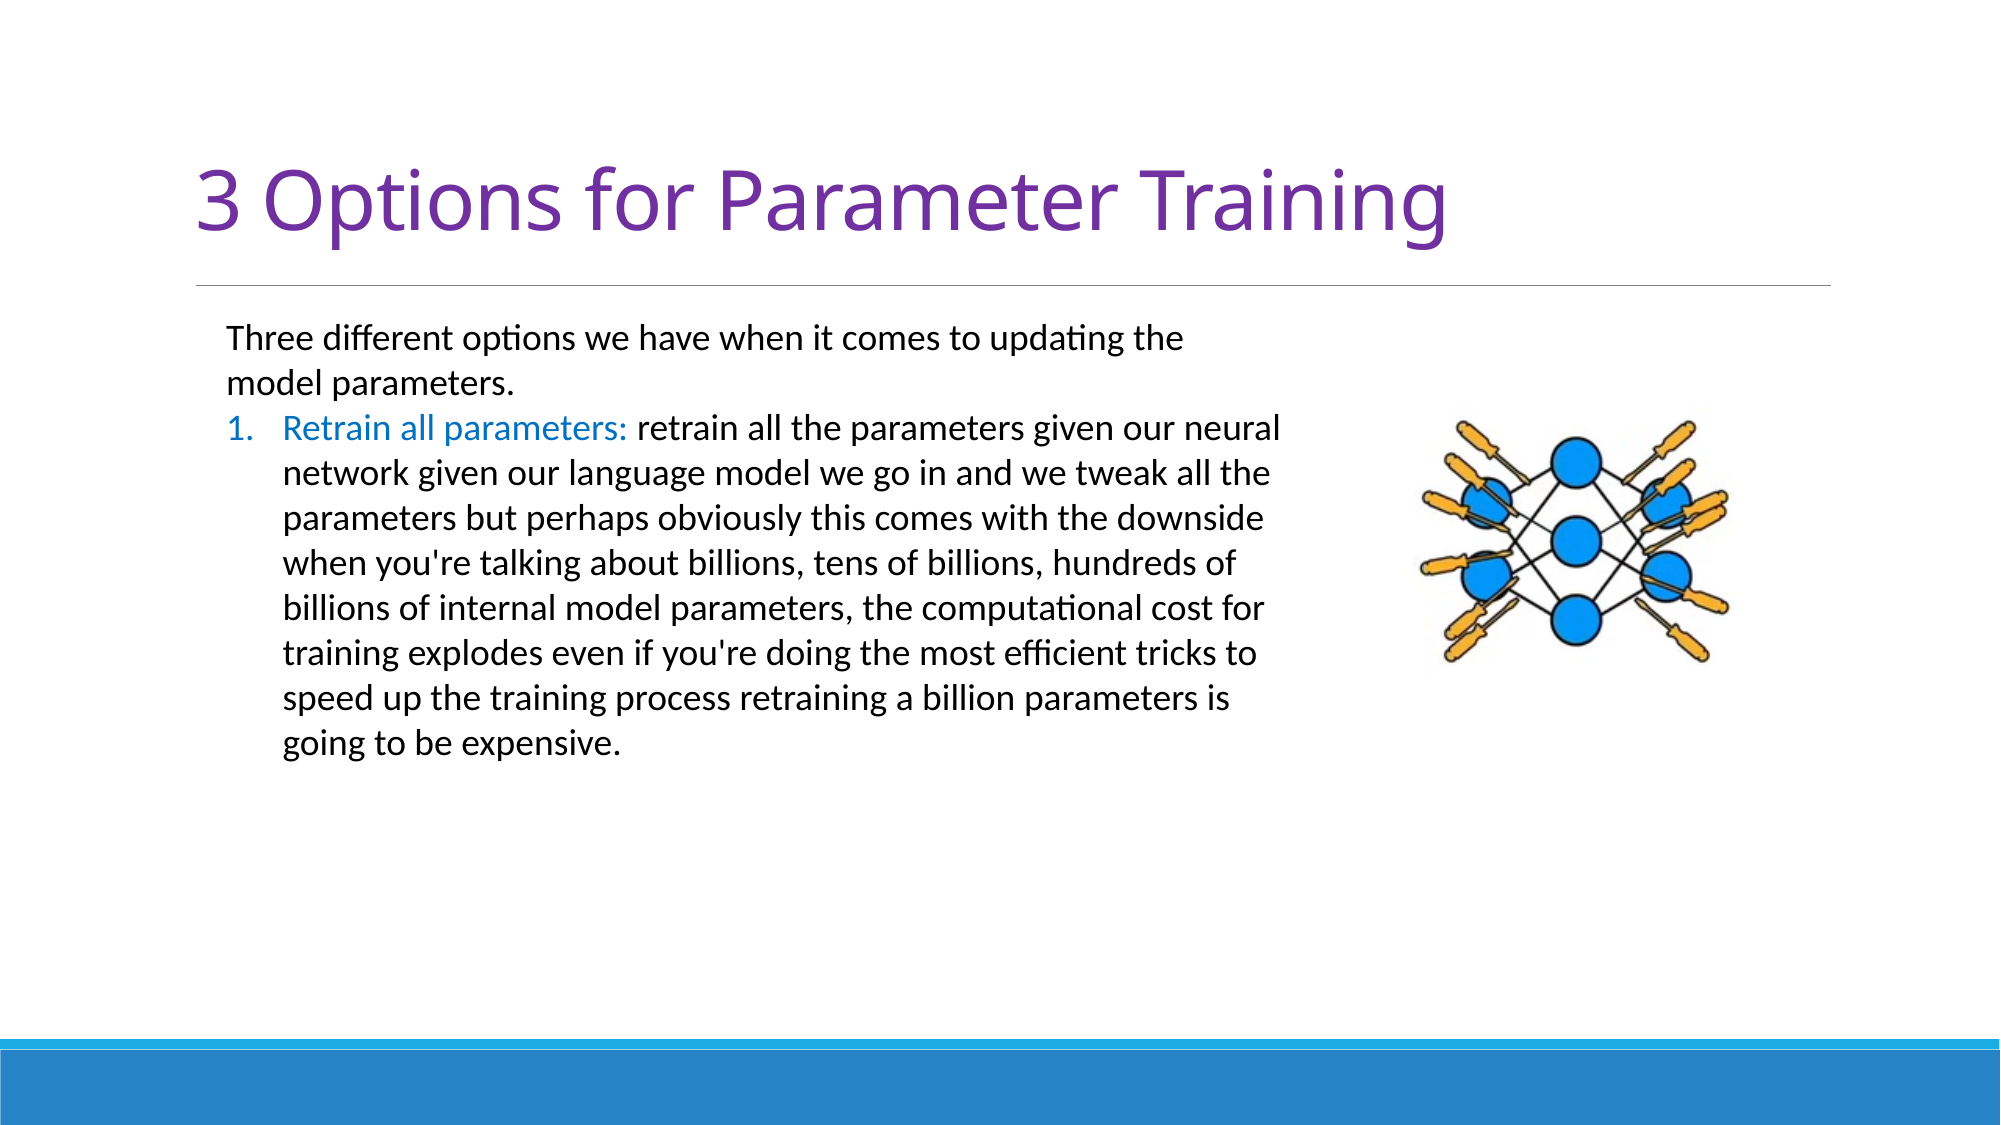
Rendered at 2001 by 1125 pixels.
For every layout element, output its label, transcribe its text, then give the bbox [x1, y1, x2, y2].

title 3 Options for Parameter Training [180, 47, 1830, 255]
picture [1401, 377, 1769, 688]
text_box Three different options we have when it comes to updating the model parameters. Retrain all parameters: retrain all the parameters given our neural network given our language model we go in and we tweak all the parameters but perhaps obviously this comes with the downside when you're talking about billions, tens of billions, hundreds of billions of internal model parameters, the computational cost for training explodes even if you're doing the most efficient tricks to speed up the training process retraining a billion parameters is going to be expensive. [211, 305, 1299, 816]
